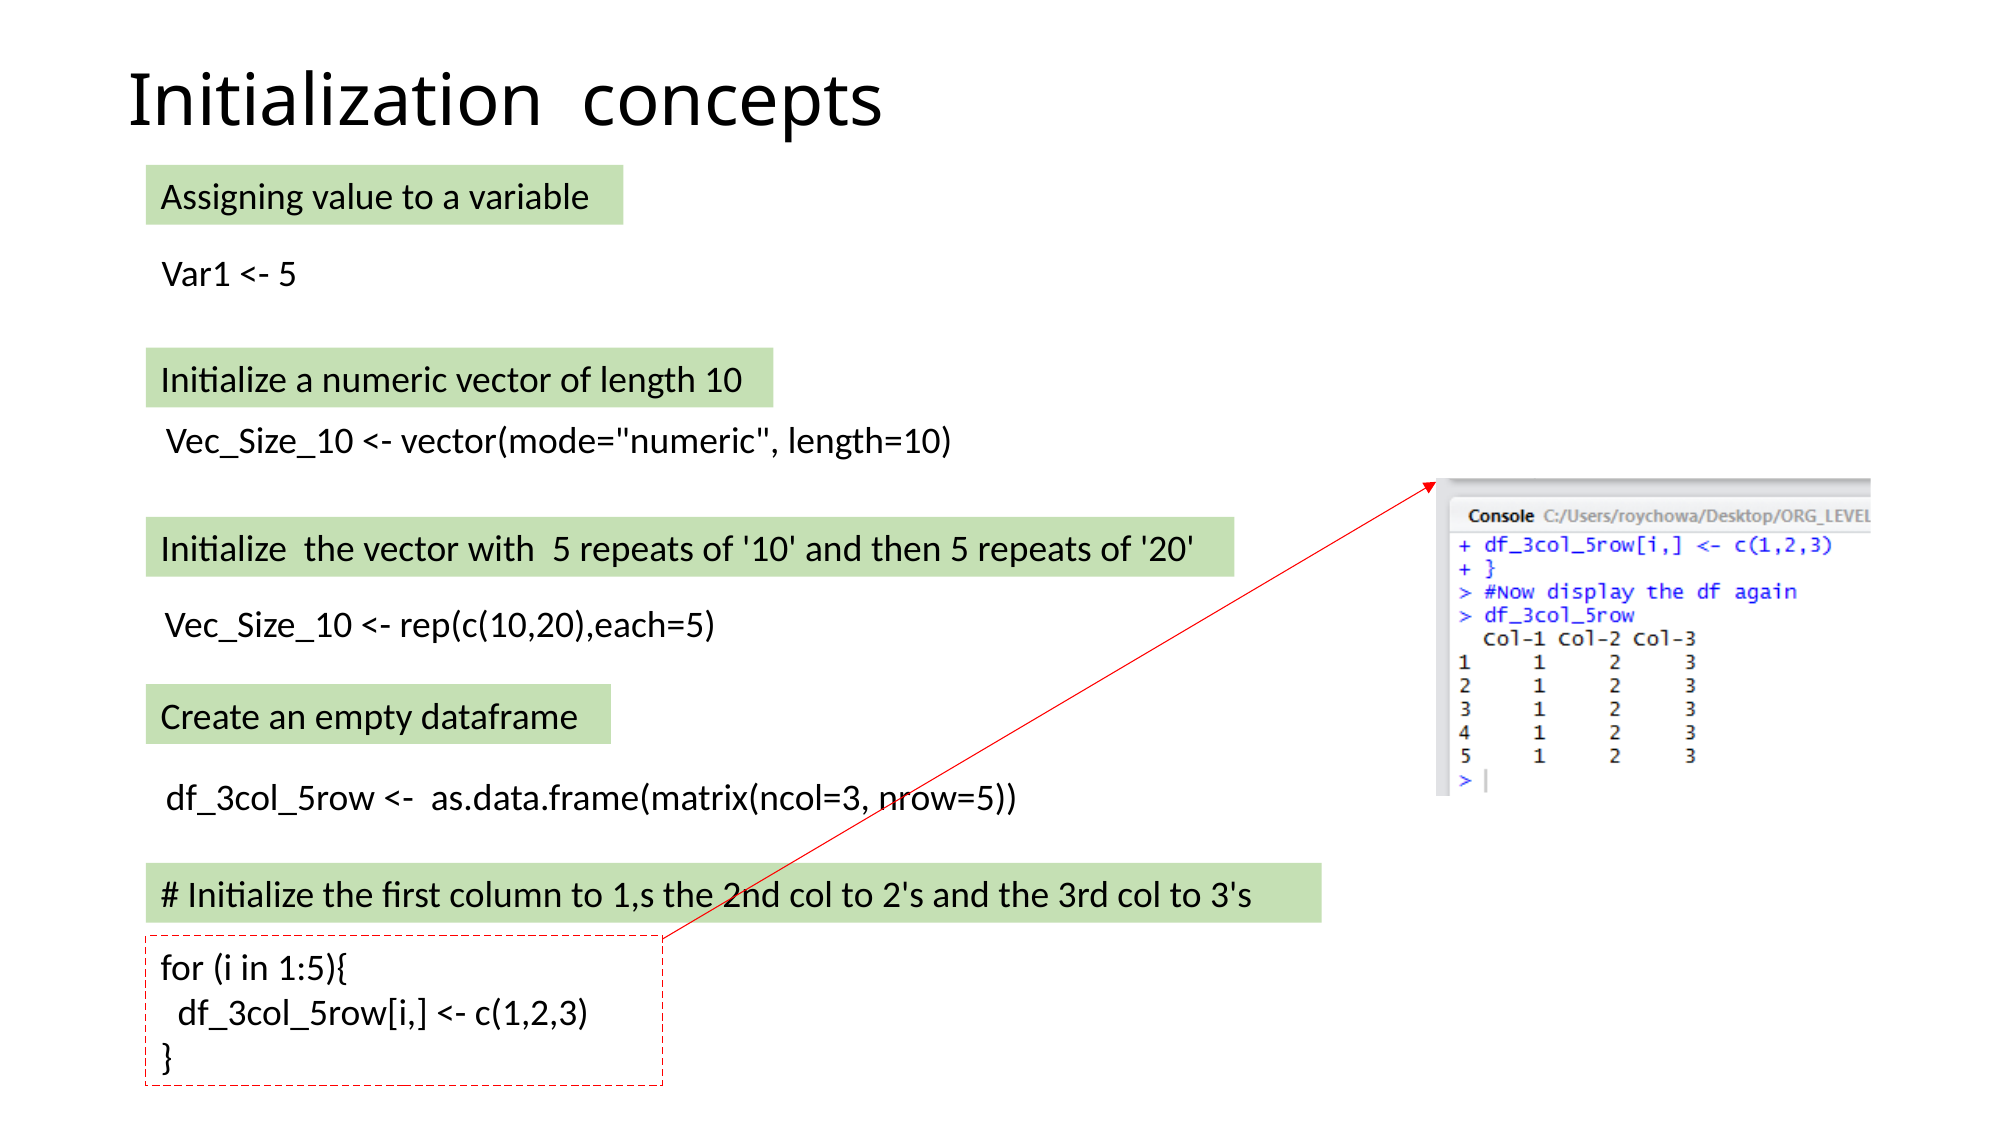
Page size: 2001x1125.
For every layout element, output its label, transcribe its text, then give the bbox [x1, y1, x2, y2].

text_box Var1 <- 5 [146, 241, 321, 301]
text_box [662, 481, 1437, 940]
text_box Assigning value to a variable [145, 164, 624, 225]
text_box for (i in 1:5){ df_3col_5row[i,] <- c(1,2,3) } [145, 935, 663, 1086]
text_box df_3col_5row <- as.data.frame(matrix(ncol=3, nrow=5)) [151, 765, 662, 826]
title Initialization concepts [113, 45, 922, 158]
text_box Initialize the vector with 5 repeats of '10' and then 5 repeats of '20' [145, 516, 662, 577]
text_box Vec_Size_10 <- vector(mode="numeric", length=10) [151, 409, 968, 469]
picture [1436, 478, 1871, 796]
text_box # Initialize the first column to 1,s the 2nd col to 2's and the 3rd col to 3's [145, 862, 662, 923]
text_box Vec_Size_10 <- rep(c(10,20),each=5) [149, 592, 662, 653]
text_box Create an empty dataframe [145, 684, 611, 744]
text_box Initialize a numeric vector of length 10 [145, 347, 774, 408]
